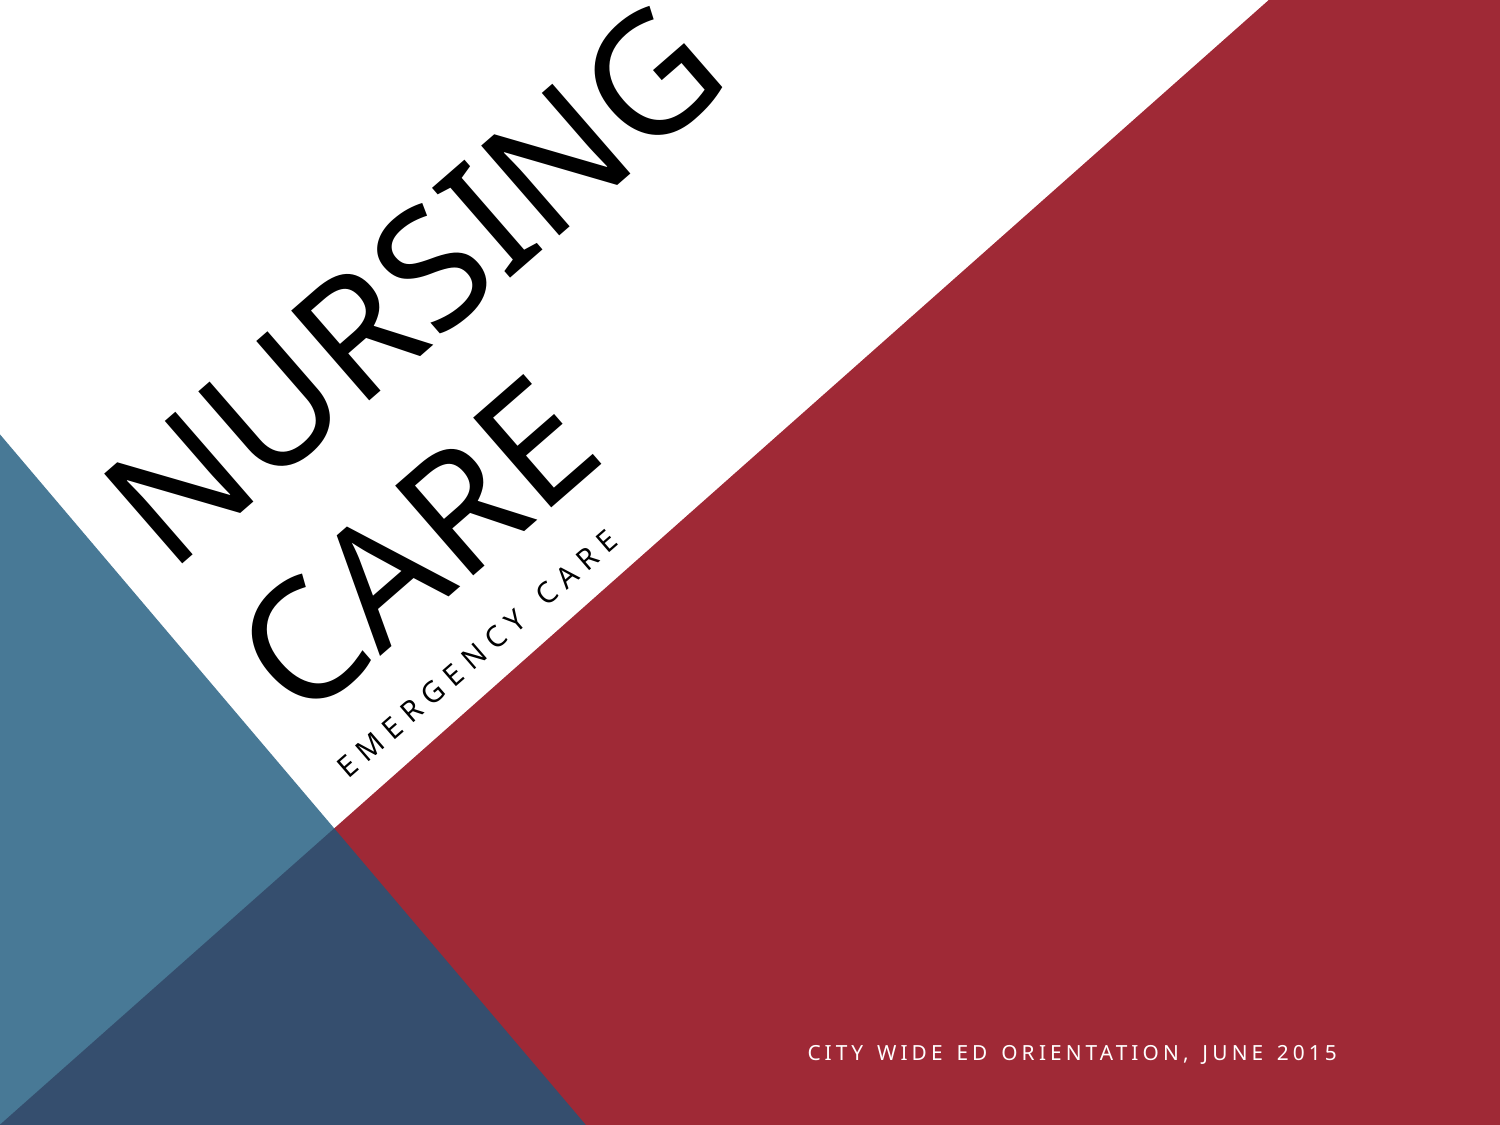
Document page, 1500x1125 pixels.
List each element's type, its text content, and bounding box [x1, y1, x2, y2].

title Nursing care [183, 3, 1013, 761]
footer City Wide ED Orientation, June 2015 [577, 1031, 1352, 1076]
list Emergency care [312, 61, 1155, 803]
